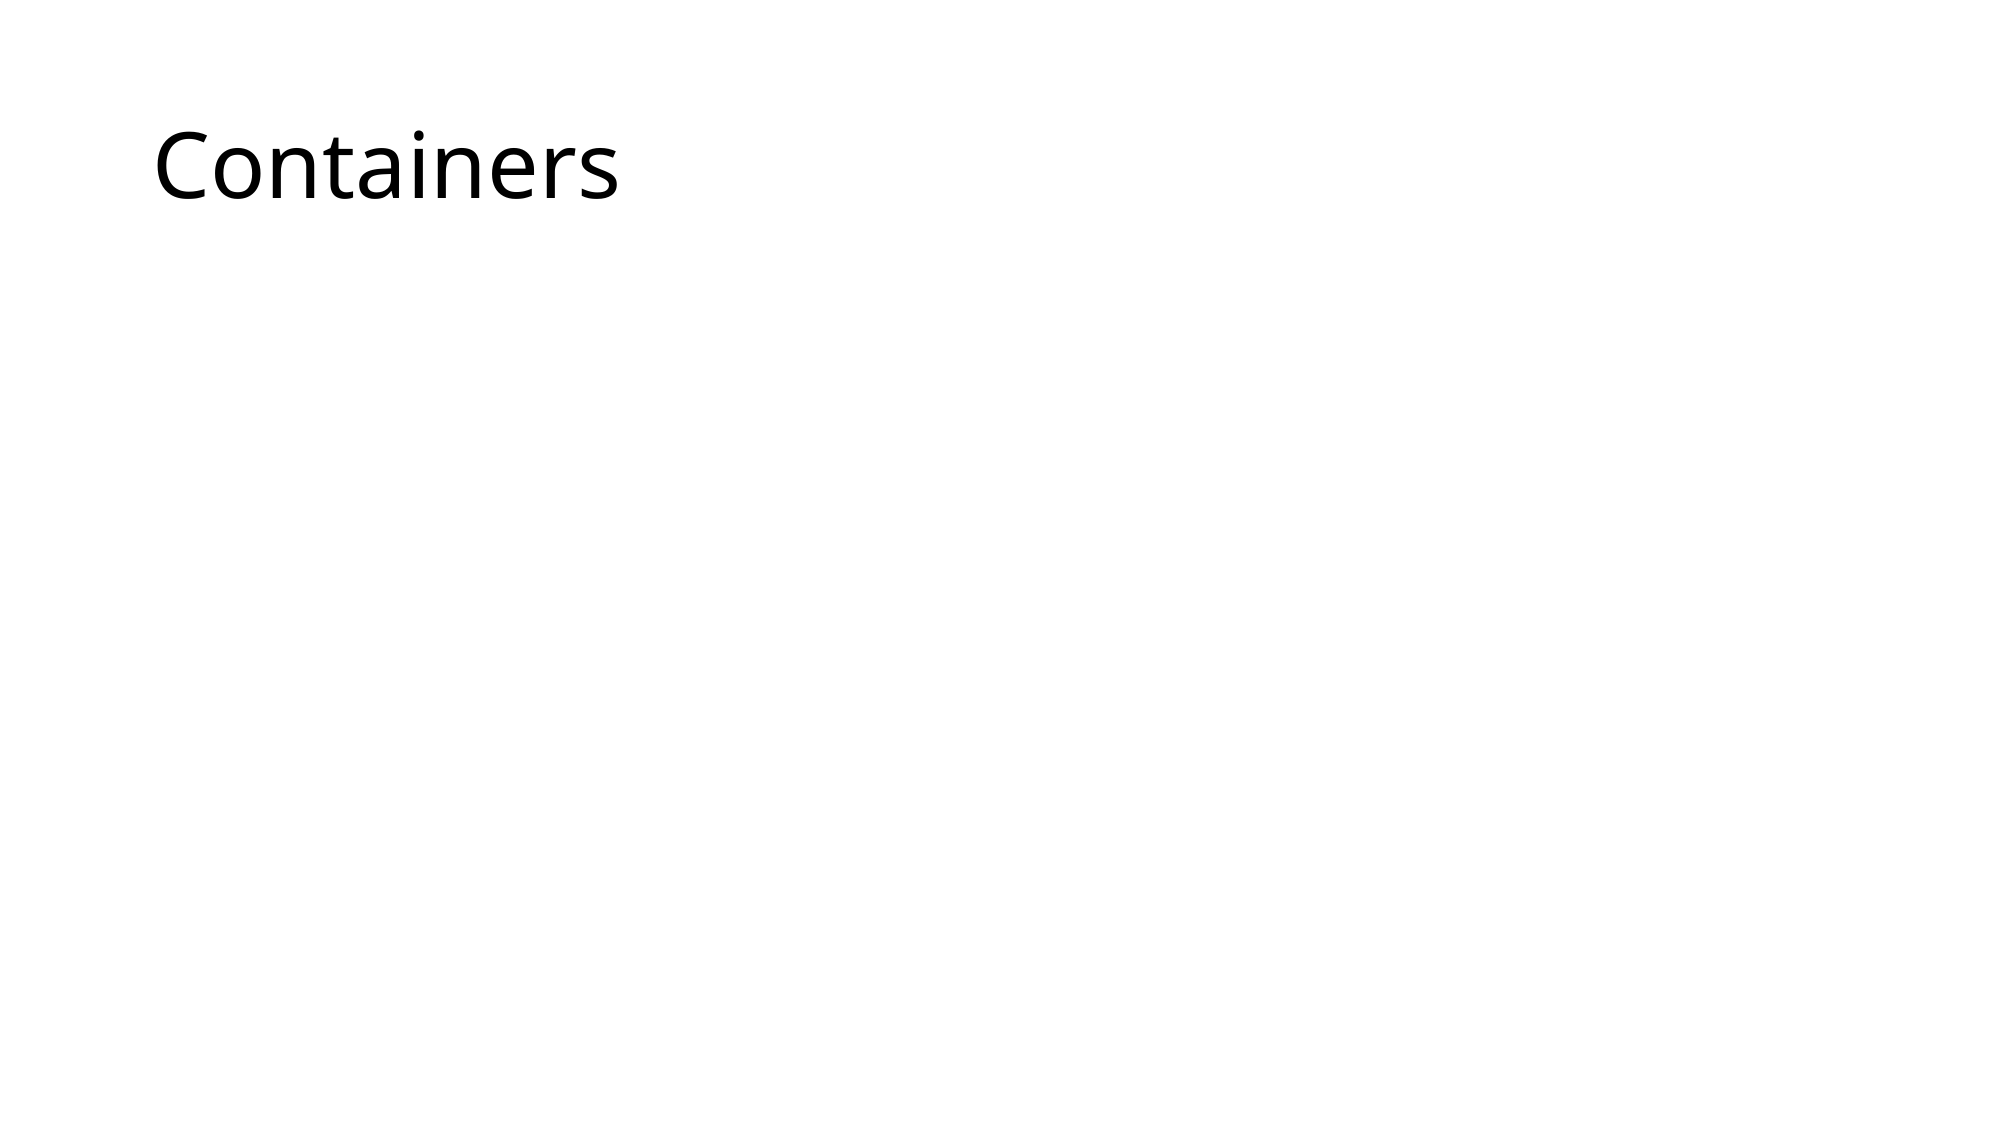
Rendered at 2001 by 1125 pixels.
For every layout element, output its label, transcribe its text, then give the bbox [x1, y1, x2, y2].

title Containers [137, 59, 1863, 278]
